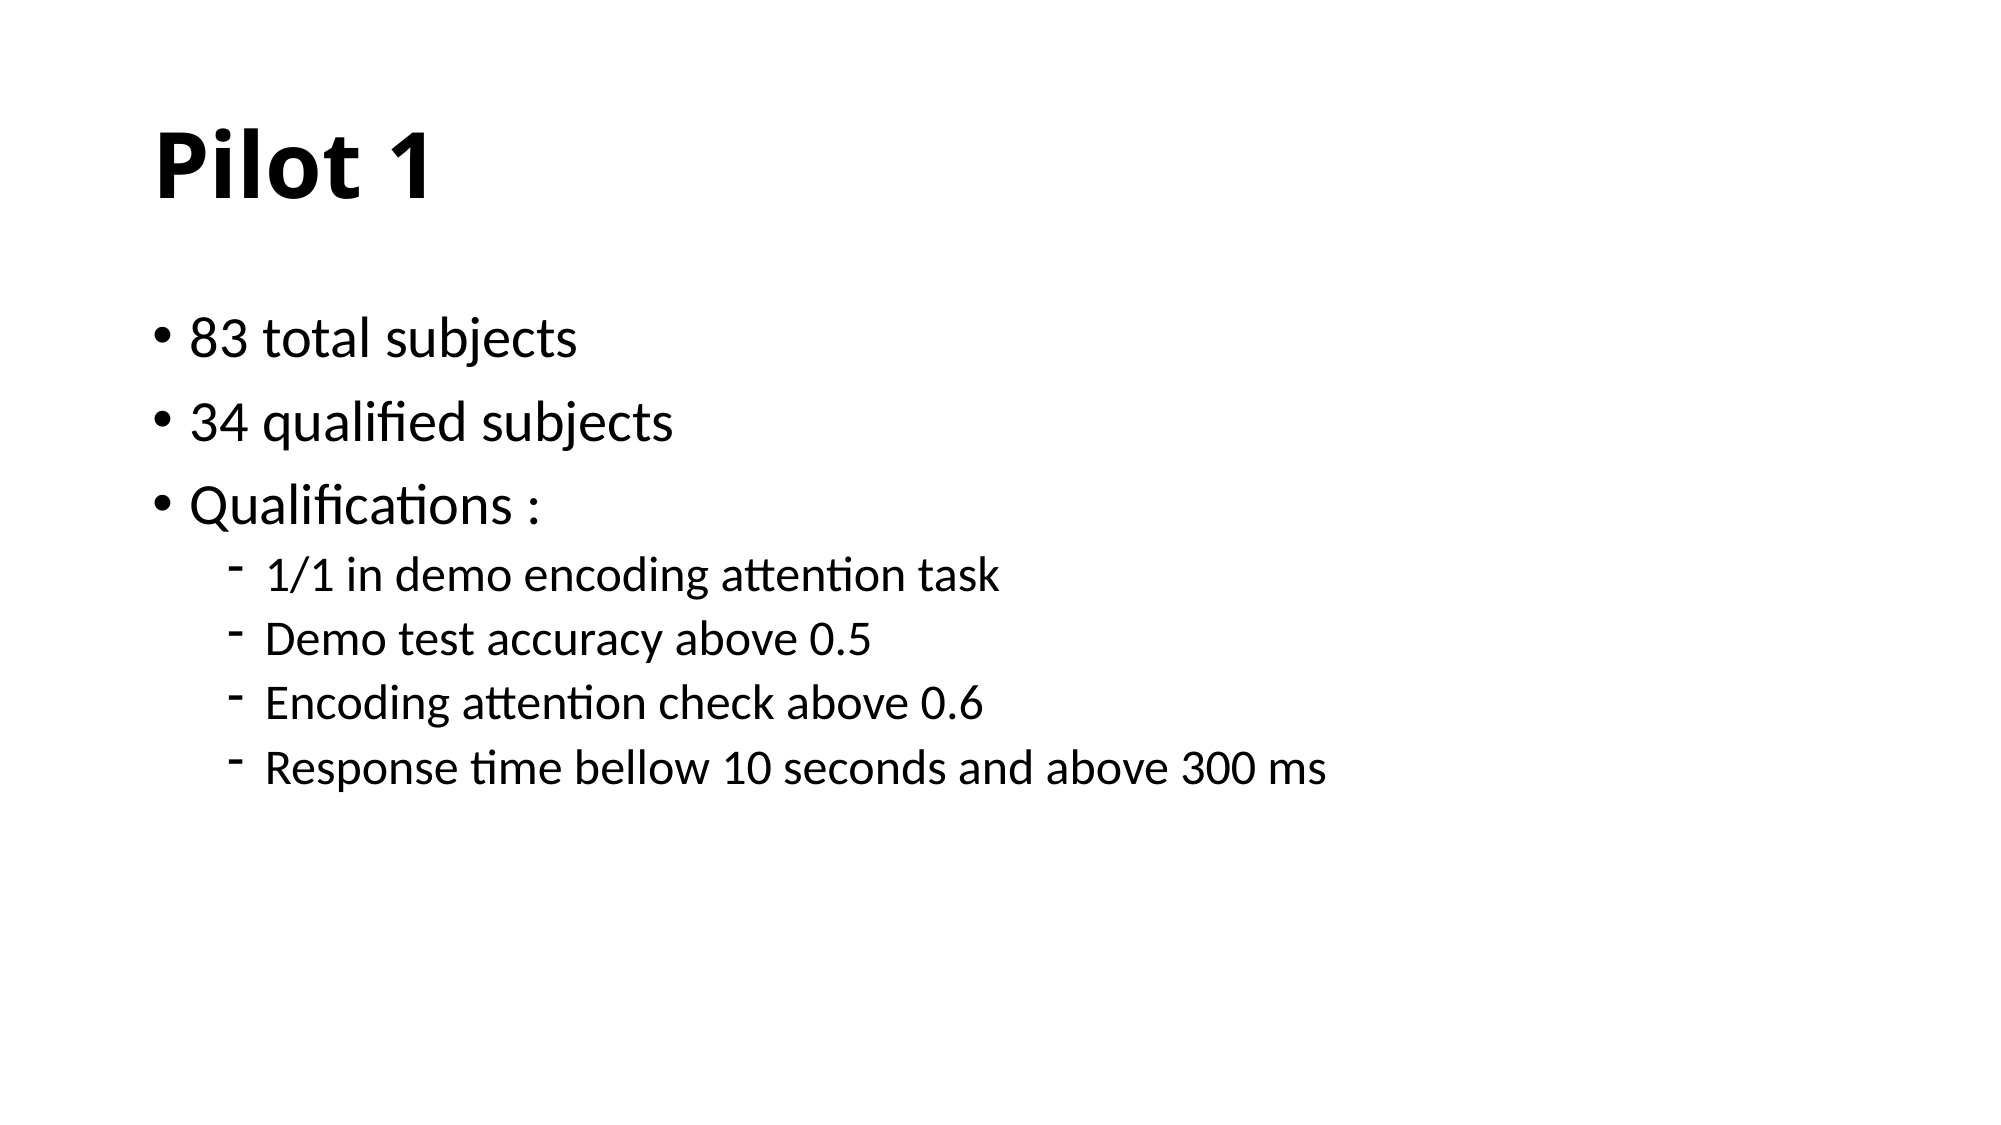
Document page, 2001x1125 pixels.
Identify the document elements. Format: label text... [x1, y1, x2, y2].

title Pilot 1 [137, 59, 1863, 278]
list 83 total subjects 34 qualified subjects Qualifications : 1/1 in demo encoding attention task Demo test accuracy above 0.5 Encoding attention check above 0.6 Response time bellow 10 seconds and above 300 ms [137, 299, 1863, 1014]
